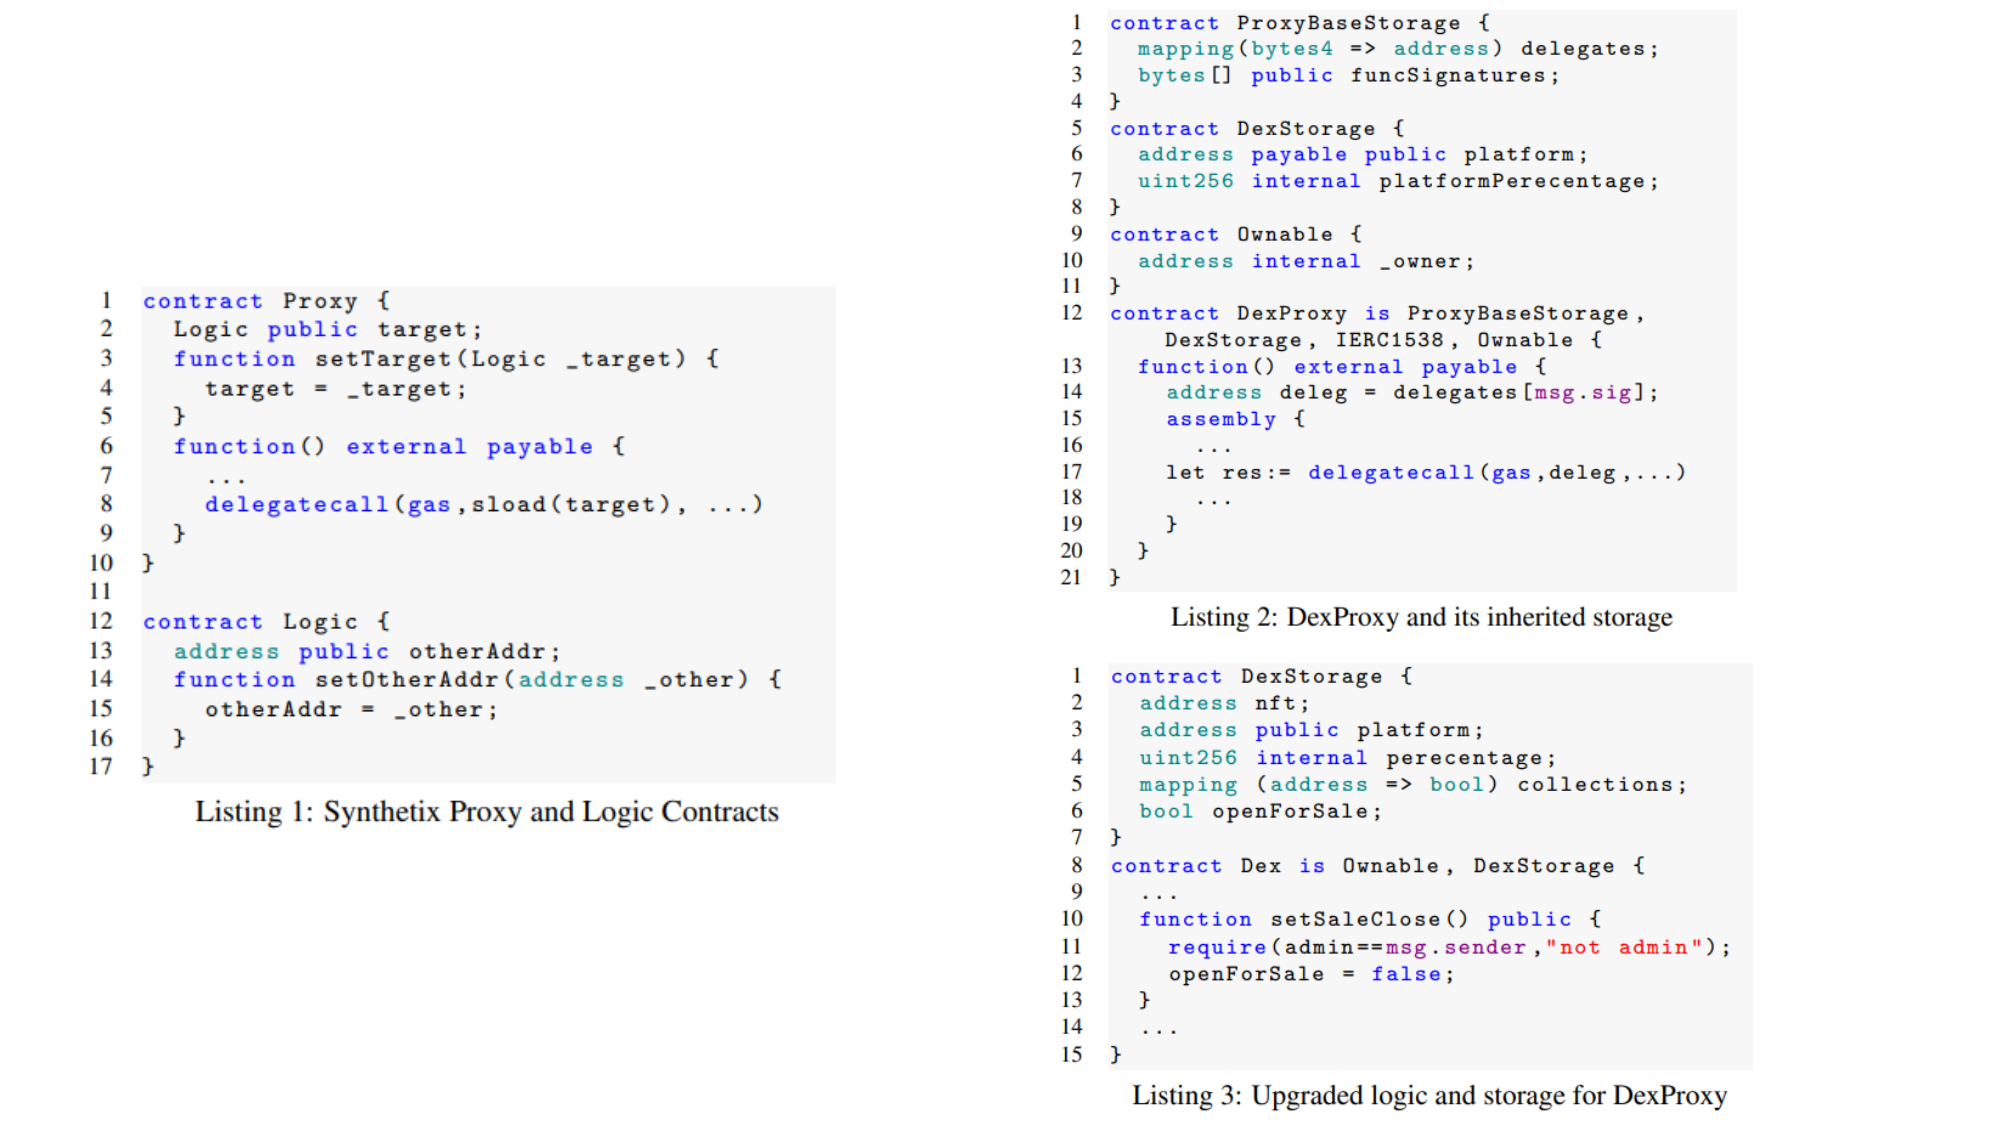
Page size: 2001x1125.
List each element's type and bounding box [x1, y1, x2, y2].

picture [1048, 0, 1765, 1125]
list [71, 277, 847, 848]
